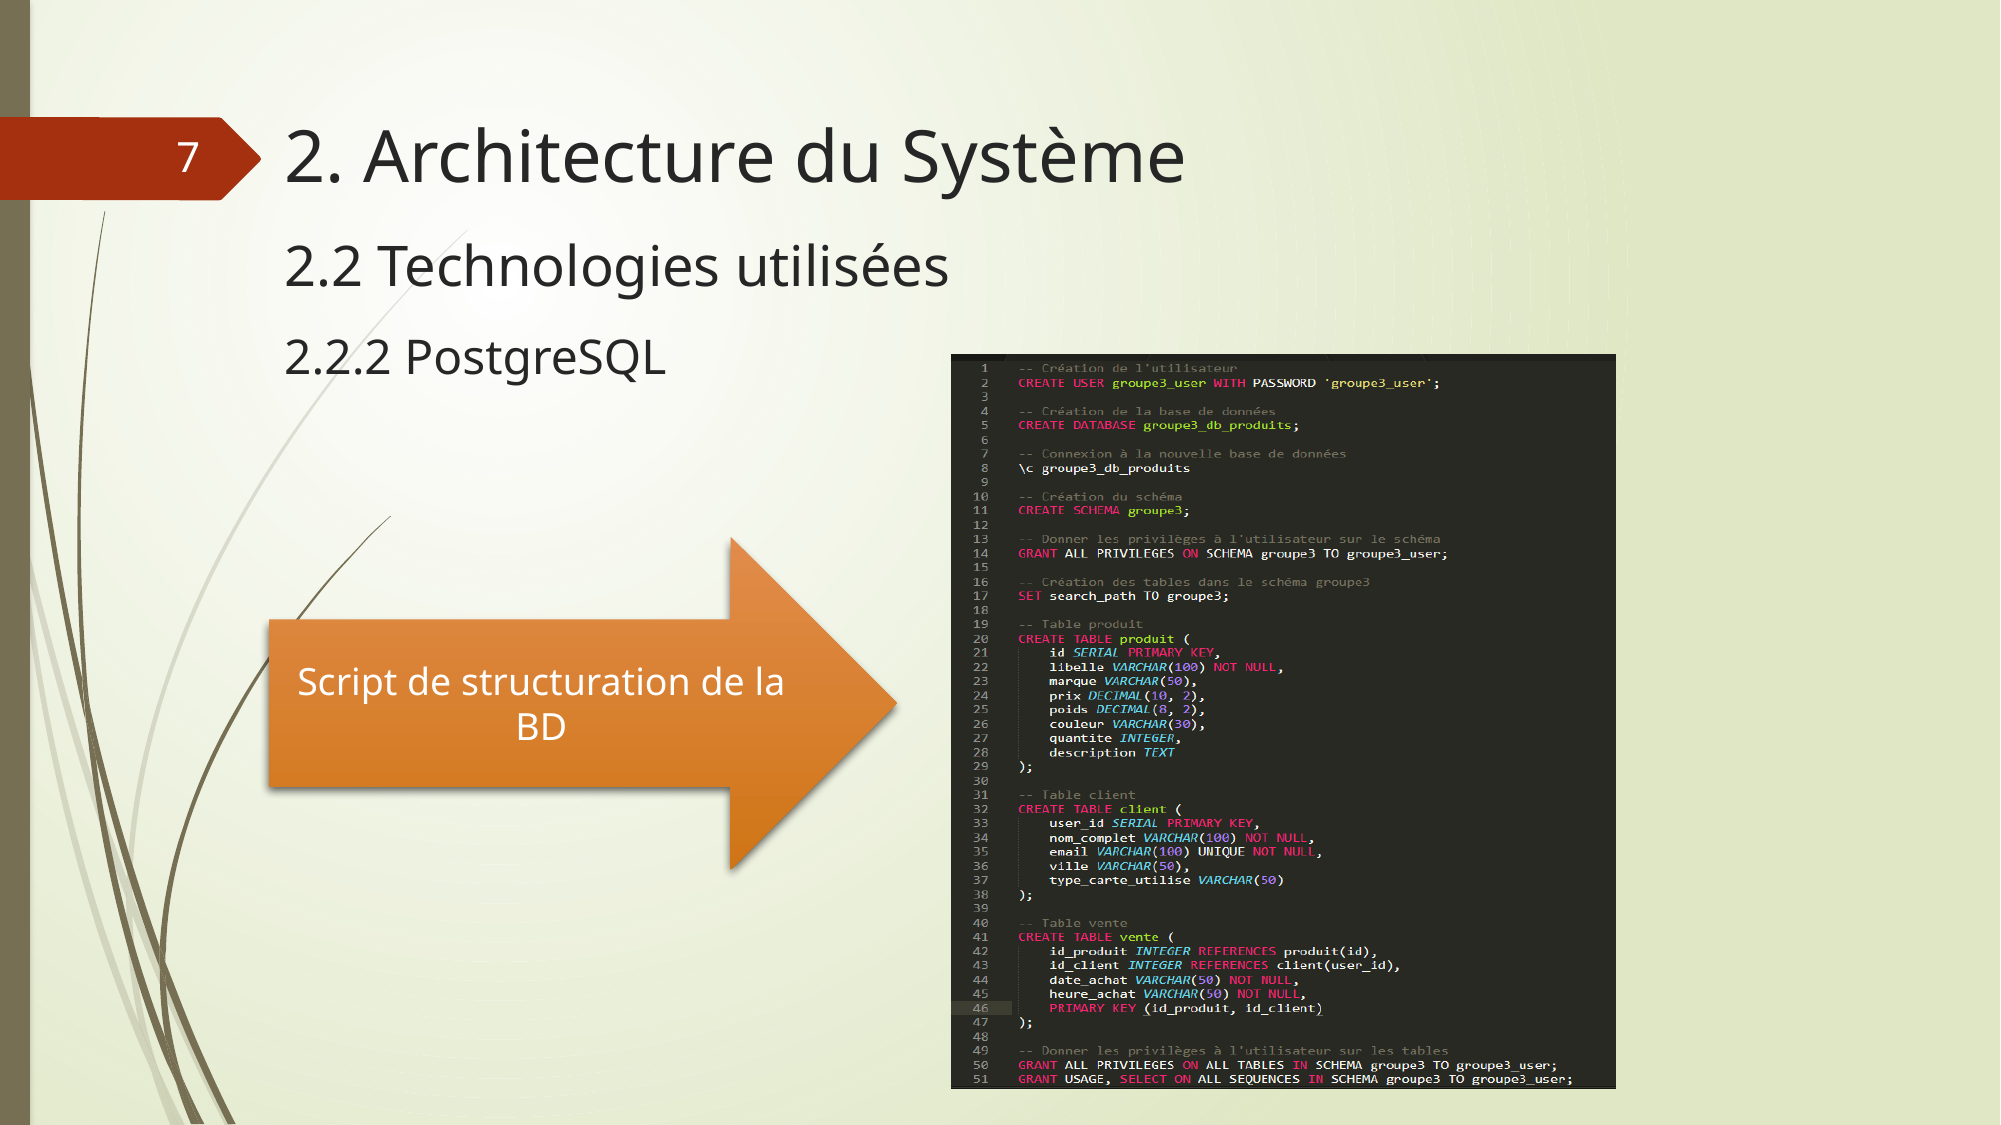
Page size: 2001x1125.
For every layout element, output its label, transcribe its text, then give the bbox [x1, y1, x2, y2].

title 2. Architecture du Système 2.2 Technologies utilisées 2.2.2 PostgreSQL [269, 59, 1863, 393]
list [950, 354, 1616, 1090]
text_box Script de structuration de la BD [269, 536, 898, 870]
slide_number 7 [87, 129, 216, 190]
